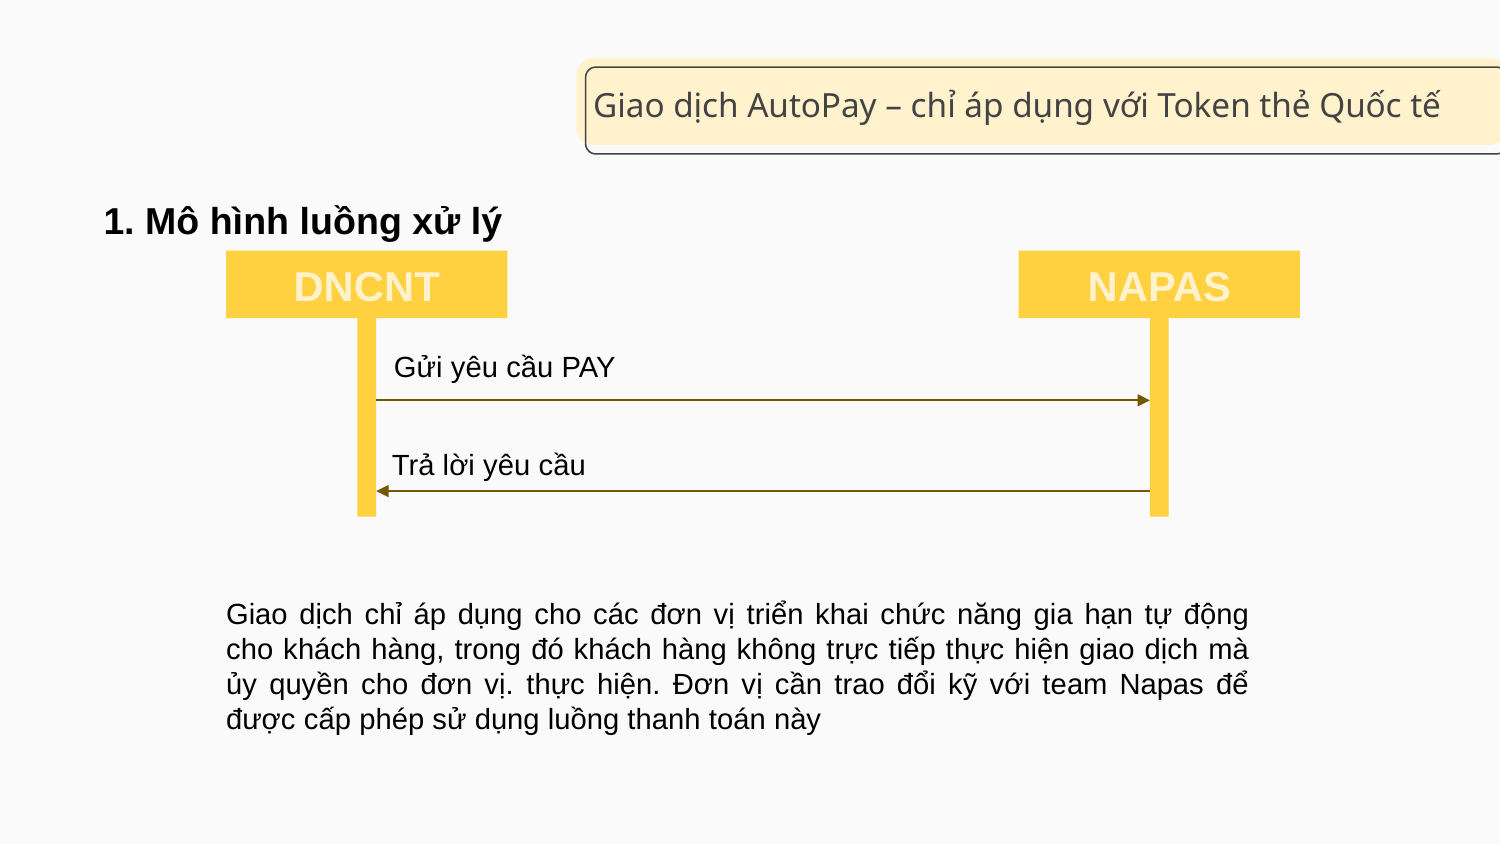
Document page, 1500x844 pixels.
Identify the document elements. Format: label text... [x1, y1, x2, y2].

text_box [375, 341, 1013, 401]
text_box Giao dịch chỉ áp dụng cho các đơn vị triển khai chức năng gia hạn tự động cho khách hàng, trong đó khách hàng không trực tiếp thực hiện giao dịch mà ủy quyền cho đơn vị. thực hiện. Đơn vị cần trao đổi kỹ với team Napas để được cấp phép sử dụng luồng thanh toán này [211, 588, 1266, 743]
title Giao dịch AutoPay – chỉ áp dụng với Token thẻ Quốc tế [568, 65, 1458, 144]
text_box 1. Mô hình luồng xử lý [88, 189, 1189, 250]
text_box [225, 250, 508, 517]
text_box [1018, 250, 1301, 517]
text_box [375, 438, 1013, 492]
